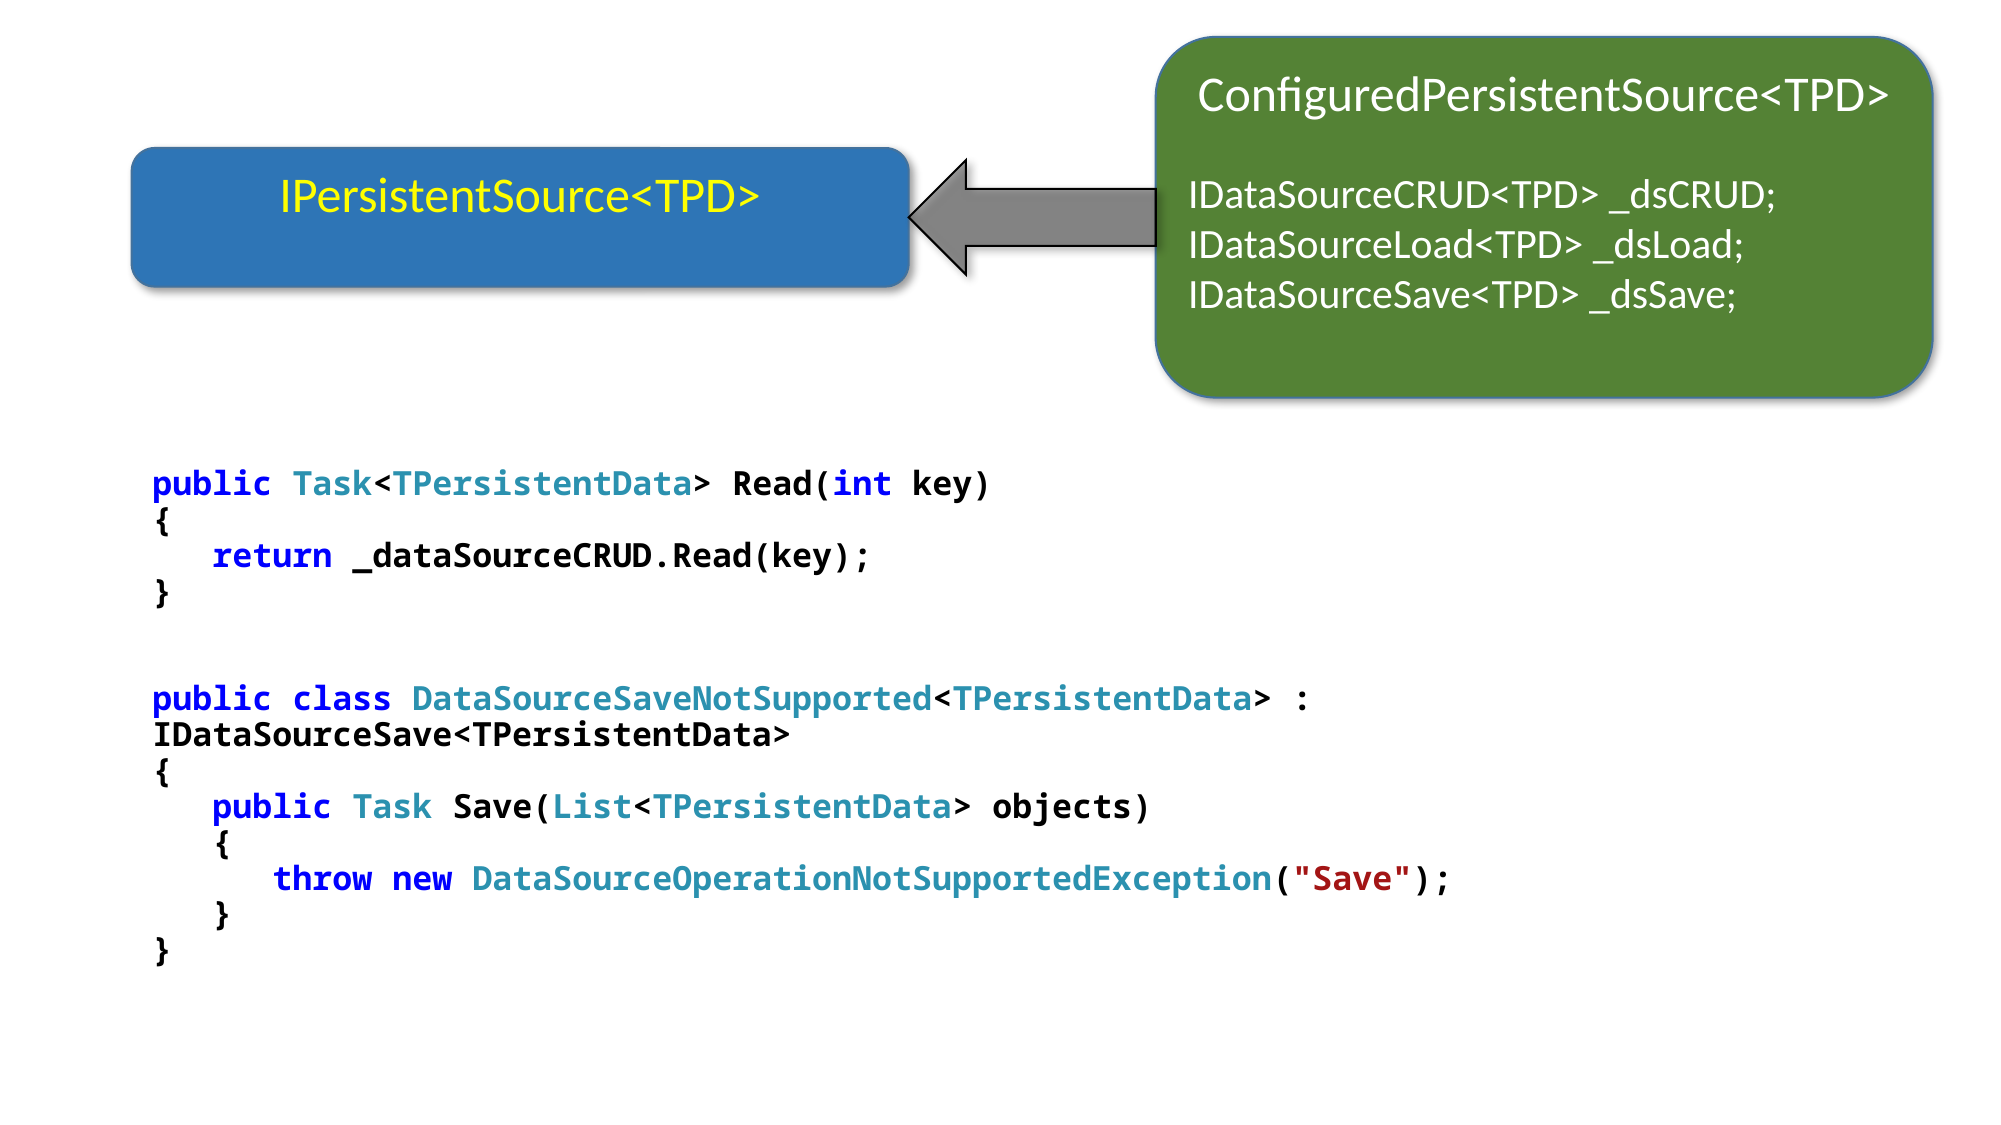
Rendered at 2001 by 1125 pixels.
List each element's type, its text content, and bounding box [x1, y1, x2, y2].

list public Task<TPersistentData> Read(int key) { return _dataSourceCRUD.Read(key); } public class DataSourceSaveNotSupported<TPersistentData> : IDataSourceSave<TPersistentData> { public Task Save(List<TPersistentData> objects) { throw new DataSourceOperationNotSupportedException("Save"); } } [137, 459, 1914, 995]
text_box ConfiguredPersistentSource<TPD> IDataSourceCRUD<TPD> _dsCRUD; IDataSourceLoad<TPD> _dsLoad; IDataSourceSave<TPD> _dsSave; [1154, 35, 1934, 399]
text_box [907, 157, 1157, 277]
text_box IPersistentSource<TPD> [130, 146, 910, 288]
